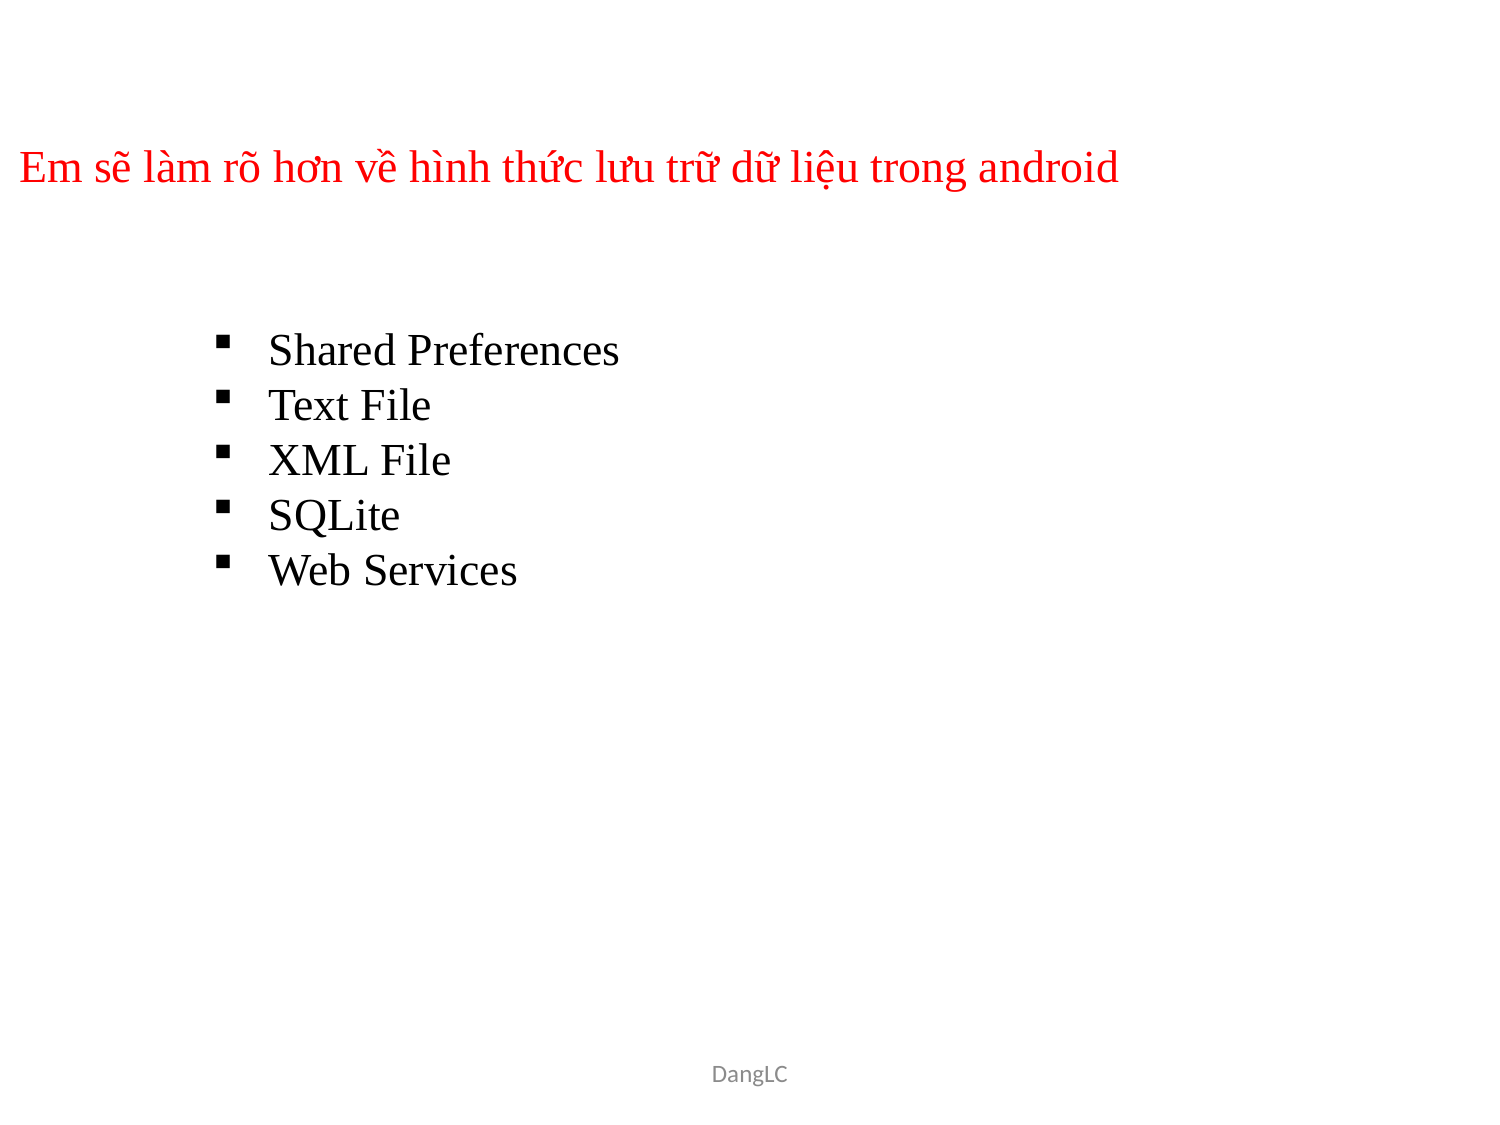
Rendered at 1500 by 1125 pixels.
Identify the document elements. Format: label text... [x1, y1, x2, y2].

text_box Em sẽ làm rõ hơn về hình thức lưu trữ dữ liệu trong android [4, 129, 1135, 200]
text_box Shared Preferences Text File XML File SQLite Web Services [198, 312, 948, 603]
footer DangLC [512, 1042, 988, 1103]
